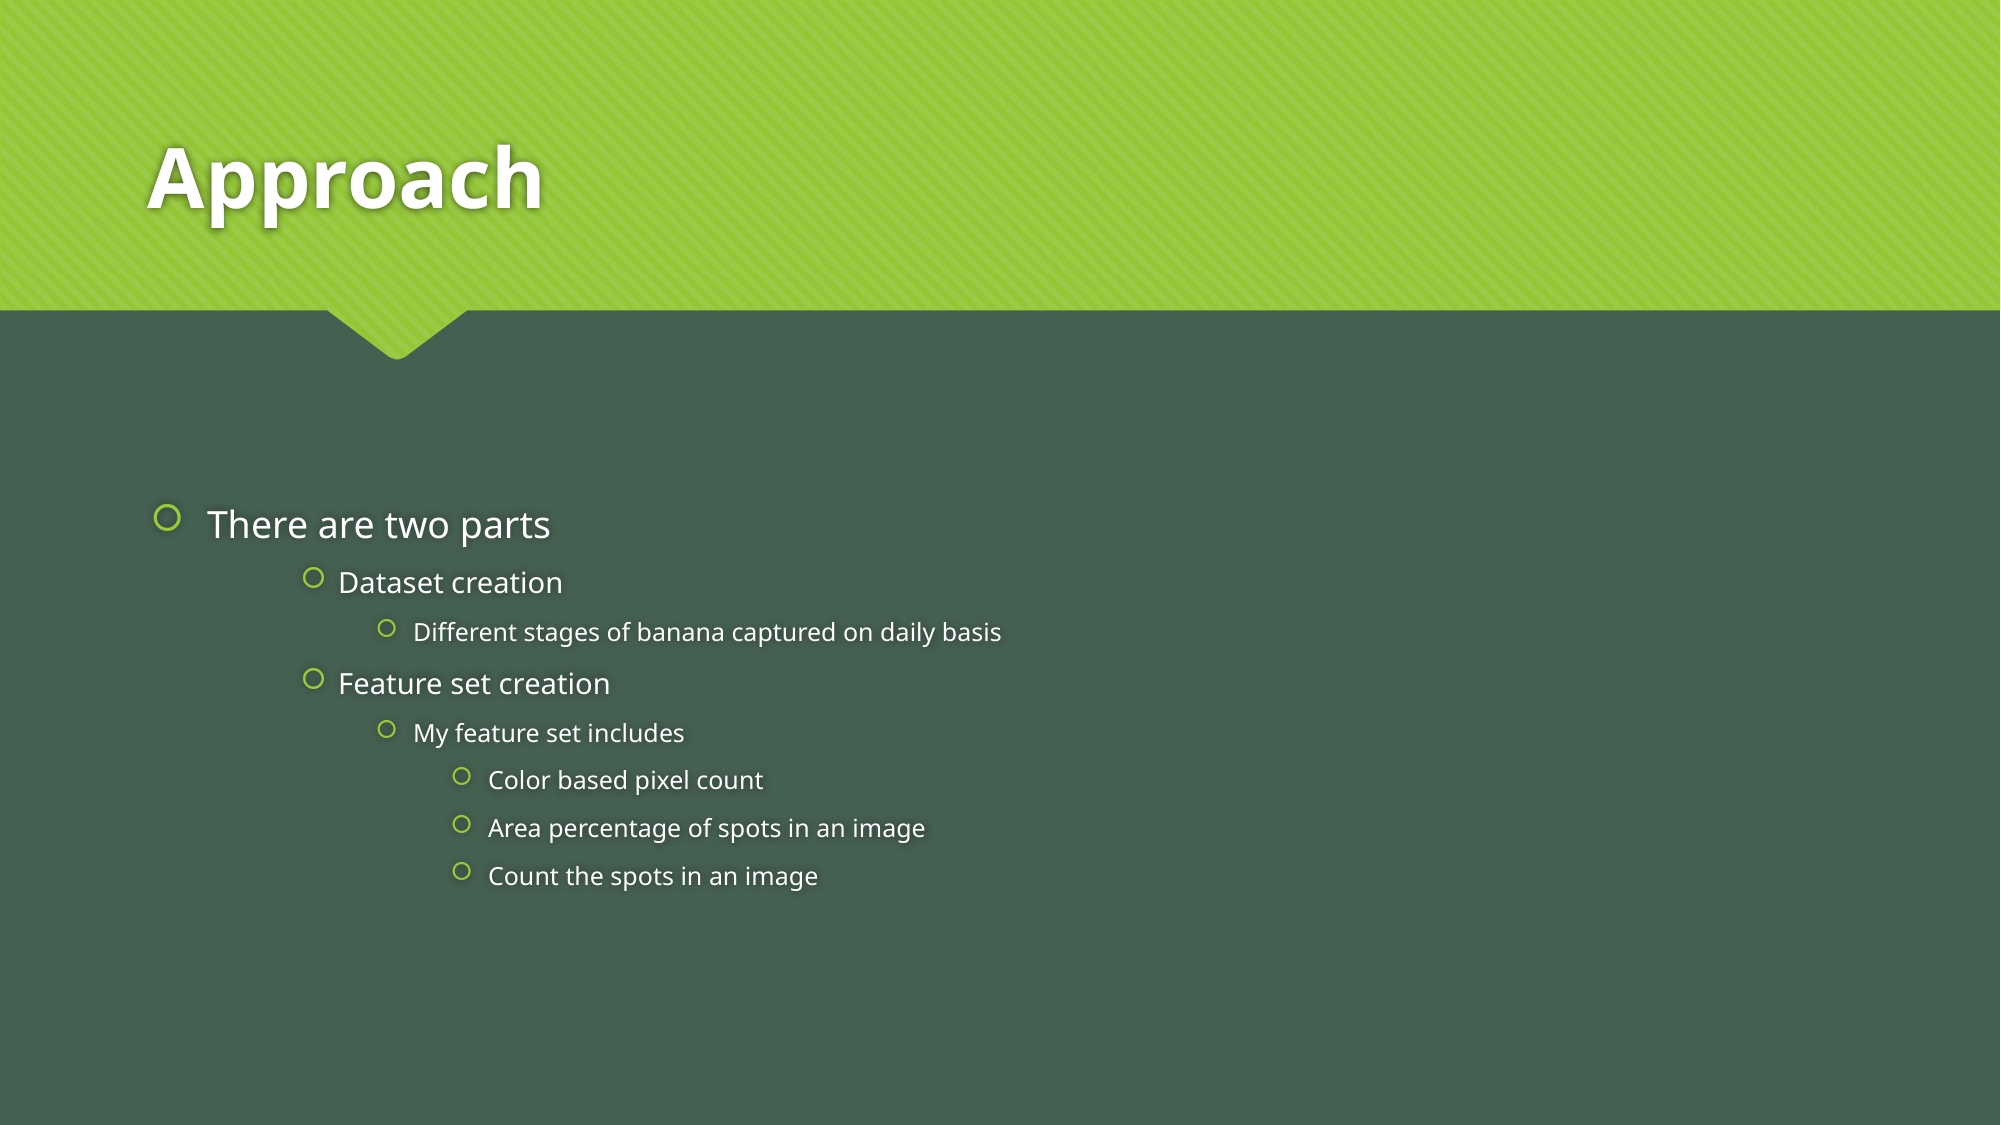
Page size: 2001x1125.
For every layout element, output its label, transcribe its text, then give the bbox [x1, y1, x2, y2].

list There are two parts Dataset creation Different stages of banana captured on daily basis Feature set creation My feature set includes Color based pixel count Area percentage of spots in an image Count the spots in an image [135, 363, 1868, 960]
title Approach [132, 73, 1868, 233]
